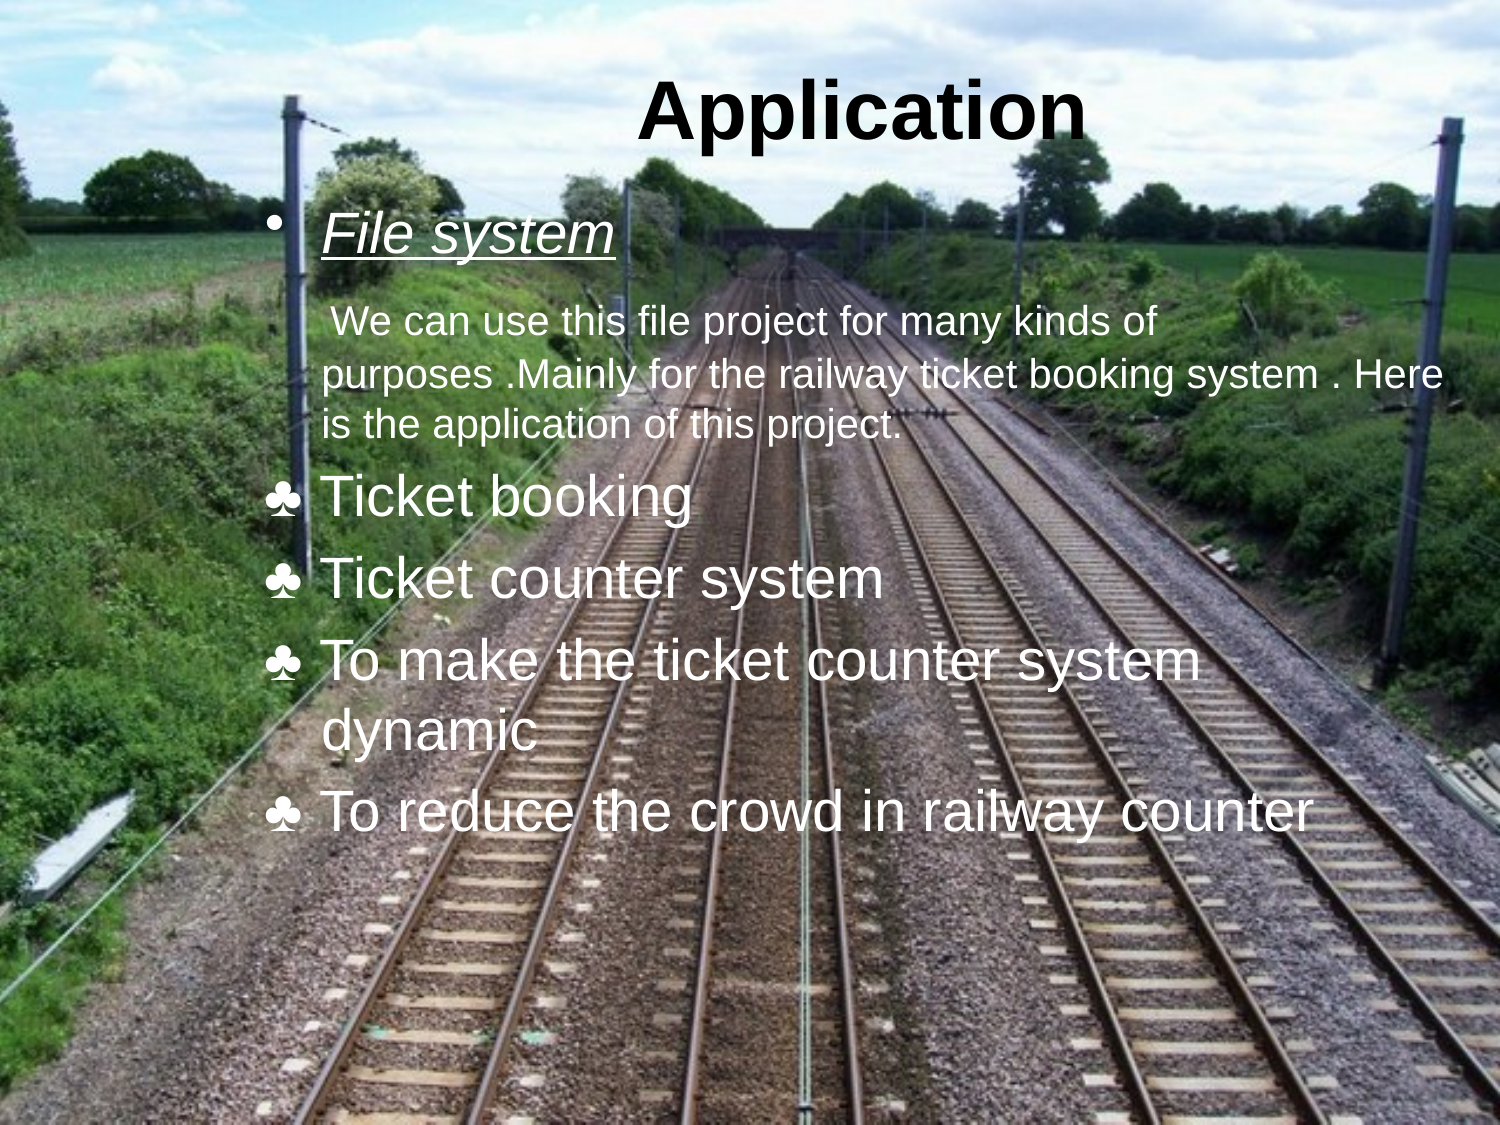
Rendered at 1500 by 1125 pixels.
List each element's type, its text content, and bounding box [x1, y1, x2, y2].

picture [0, 0, 1500, 1125]
title Application [249, 37, 1476, 176]
list File system We can use this file project for many kinds of purposes .Mainly for the railway ticket booking system . Here is the application of this project. ♣ Ticket booking ♣ Ticket counter system ♣ To make the ticket counter system dynamic ♣ To reduce the crowd in railway counter [249, 187, 1476, 1001]
